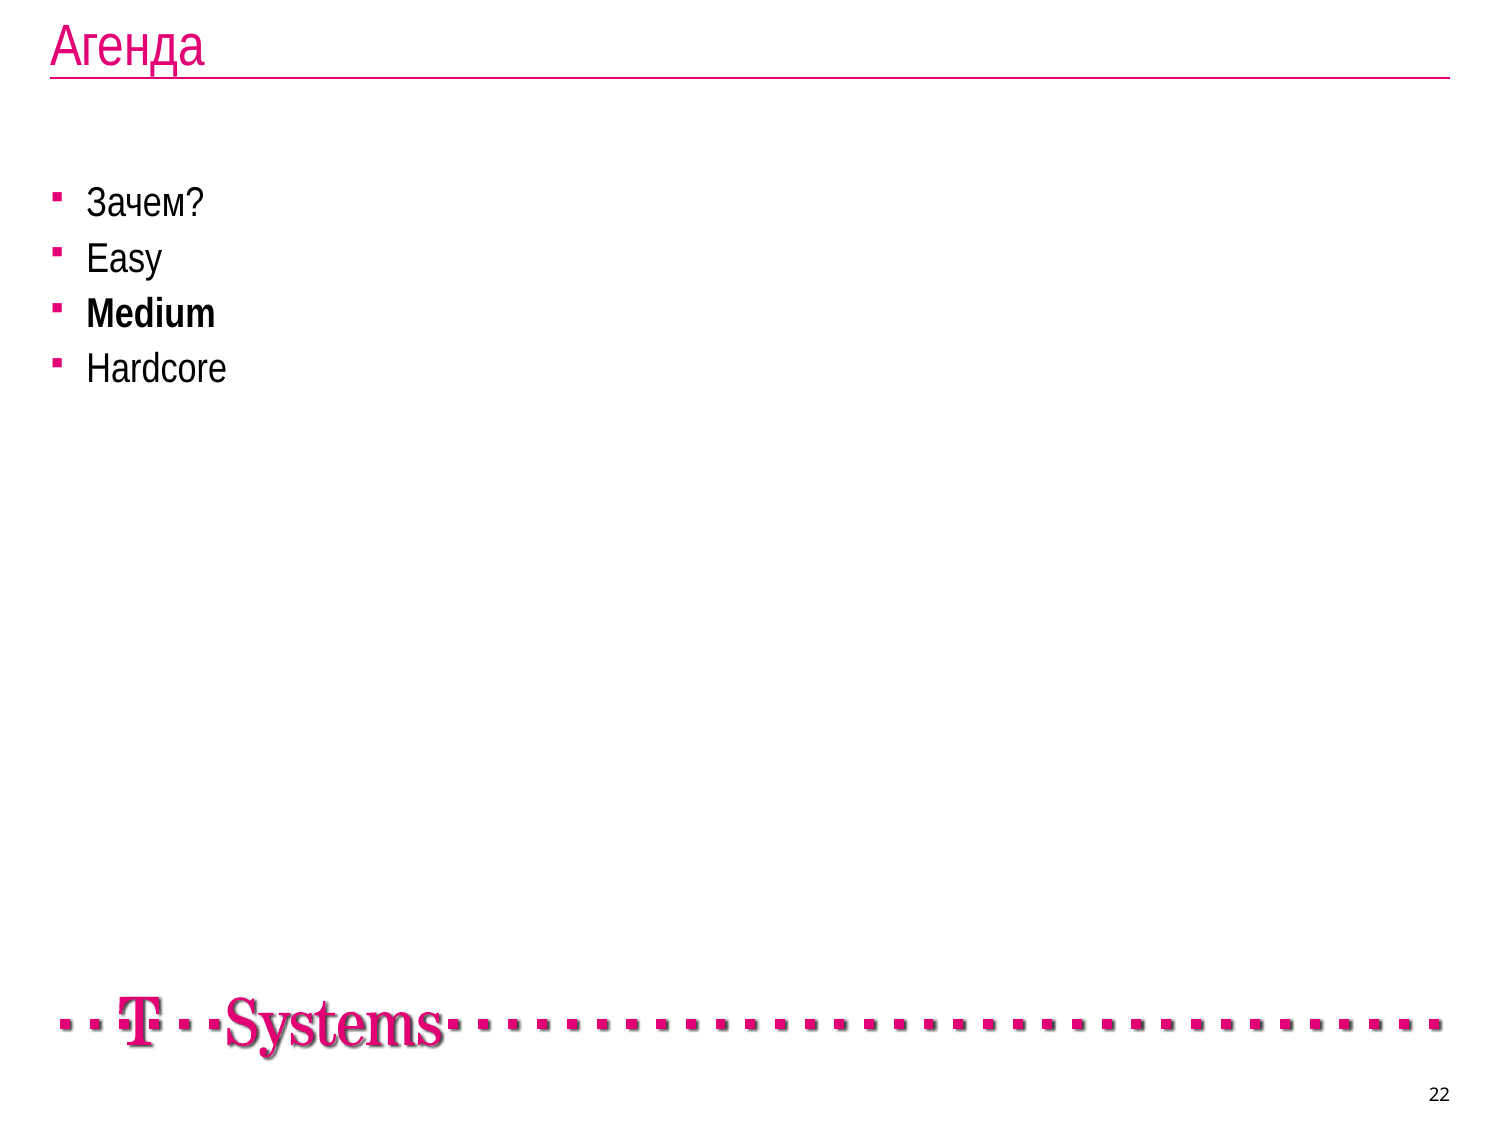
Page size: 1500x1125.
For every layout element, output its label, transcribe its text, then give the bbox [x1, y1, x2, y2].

title Агенда [50, 14, 1450, 91]
slide_number 22 [1361, 1082, 1451, 1107]
list Зачем? Easy Medium Hardcore [50, 125, 1450, 551]
